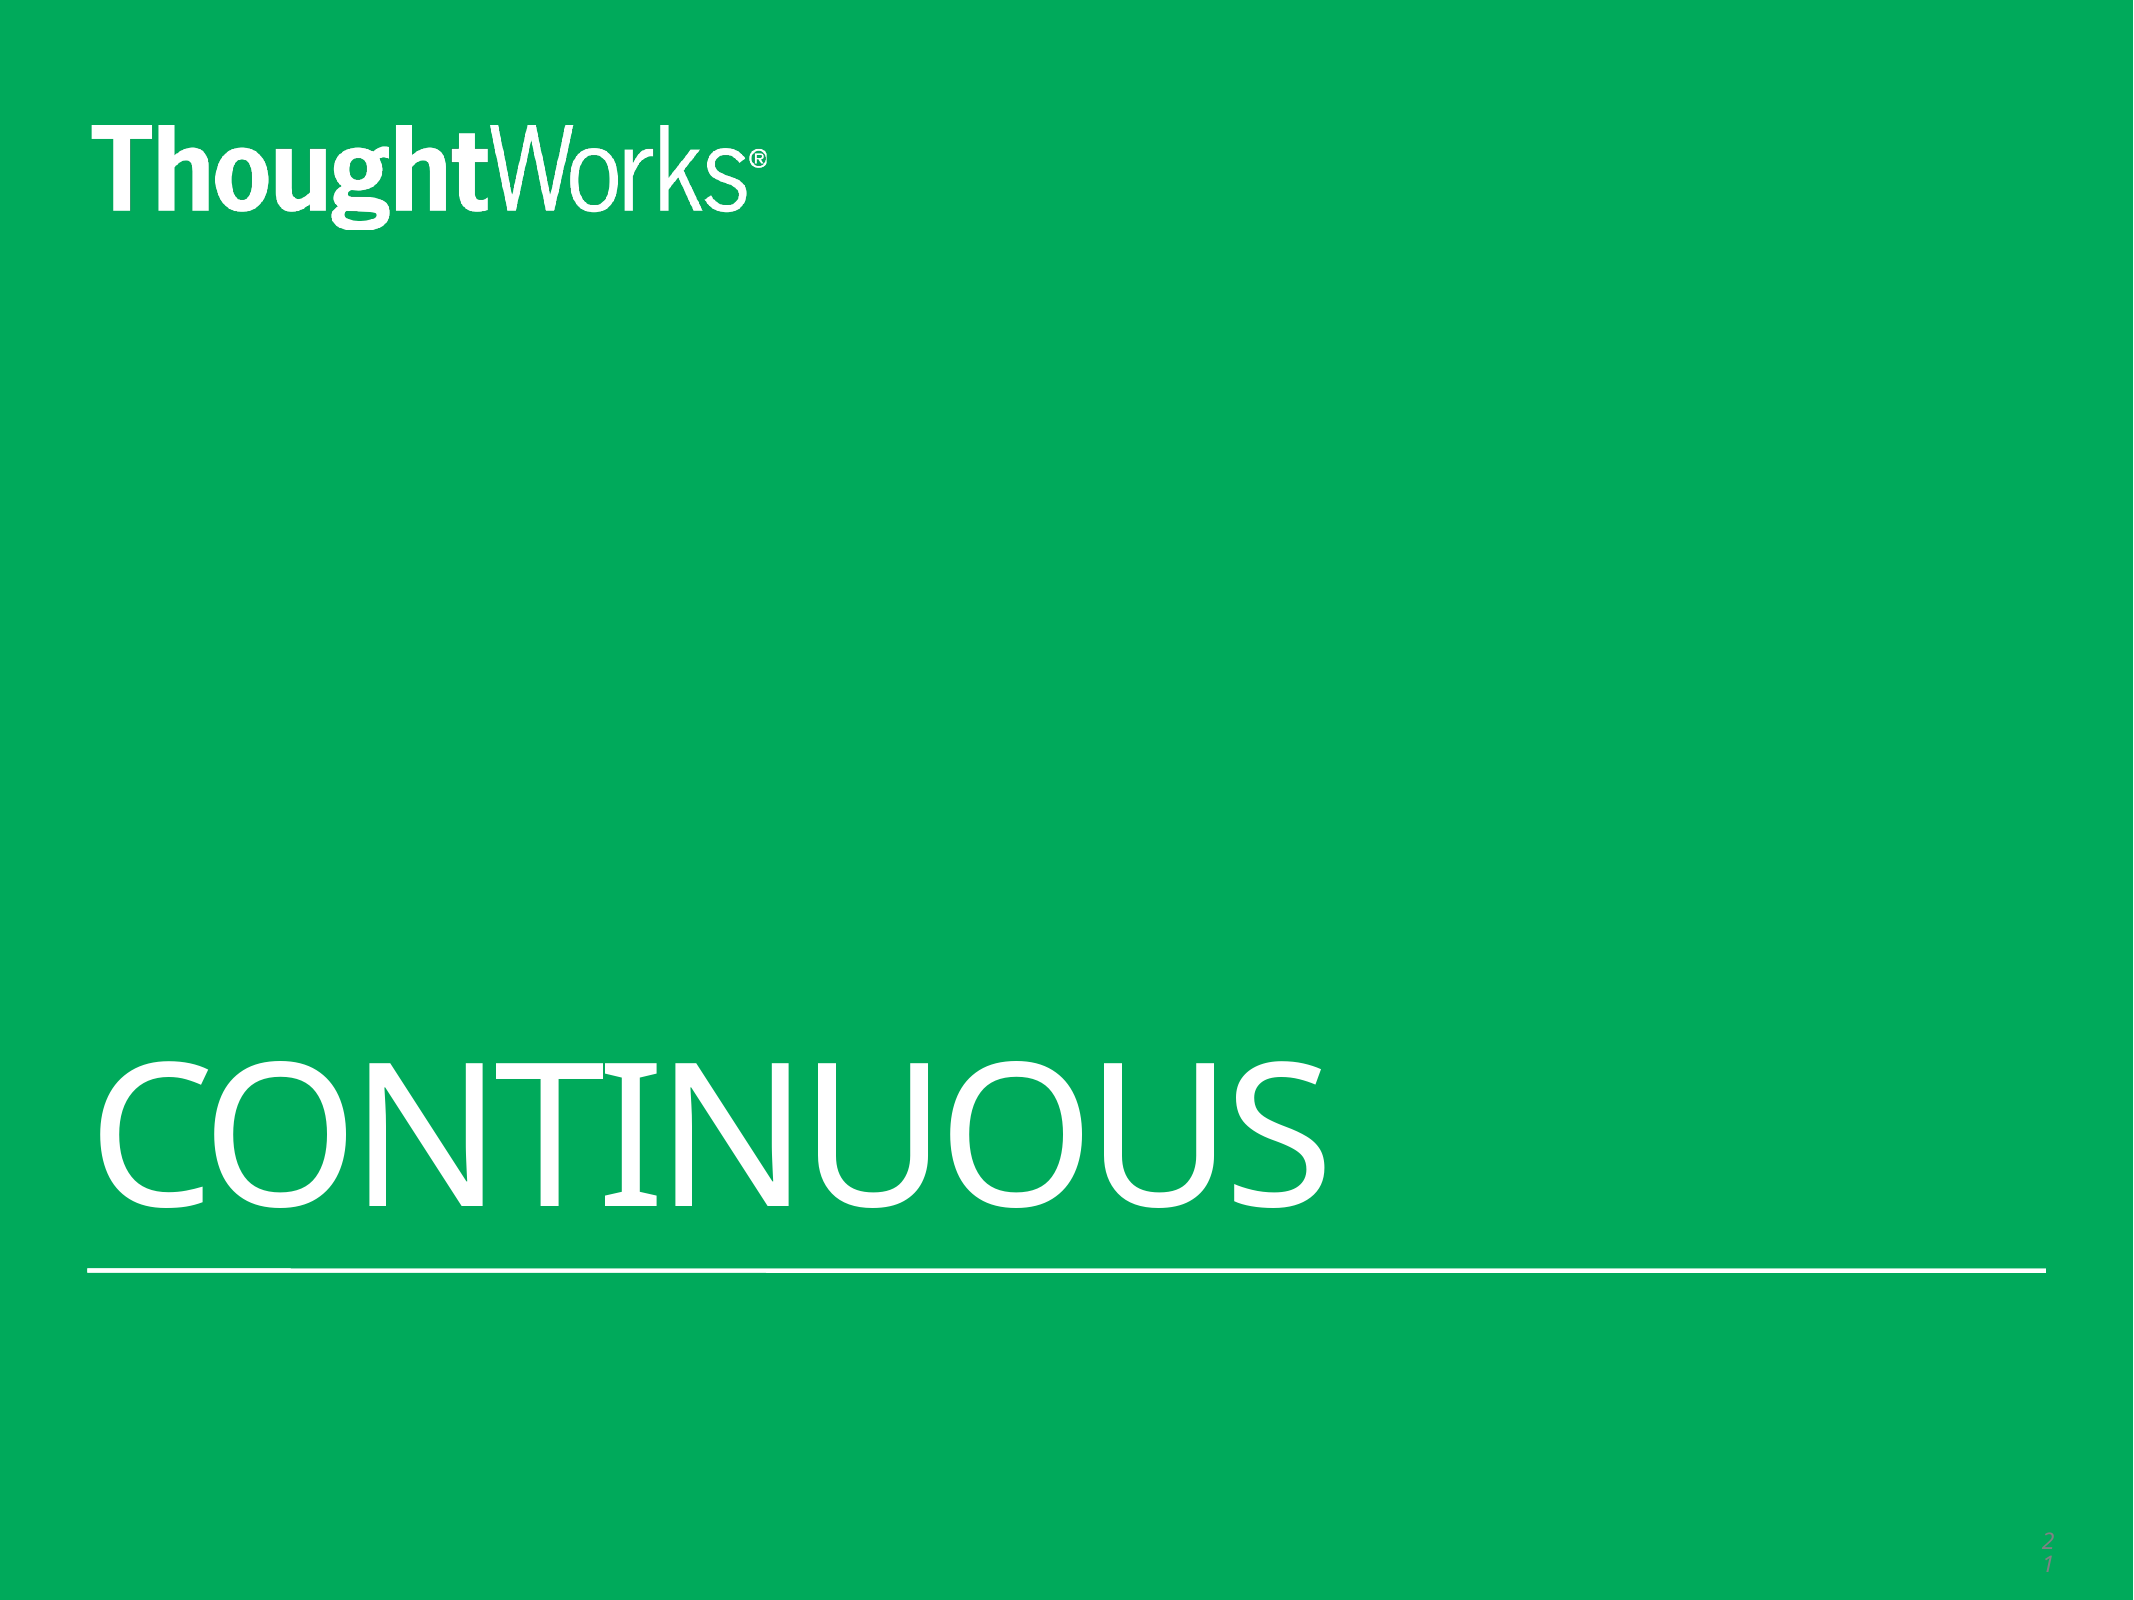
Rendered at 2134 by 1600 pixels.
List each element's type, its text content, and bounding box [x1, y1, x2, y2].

title continuous [88, 313, 2045, 1241]
slide_number 21 [2026, 1518, 2071, 1567]
